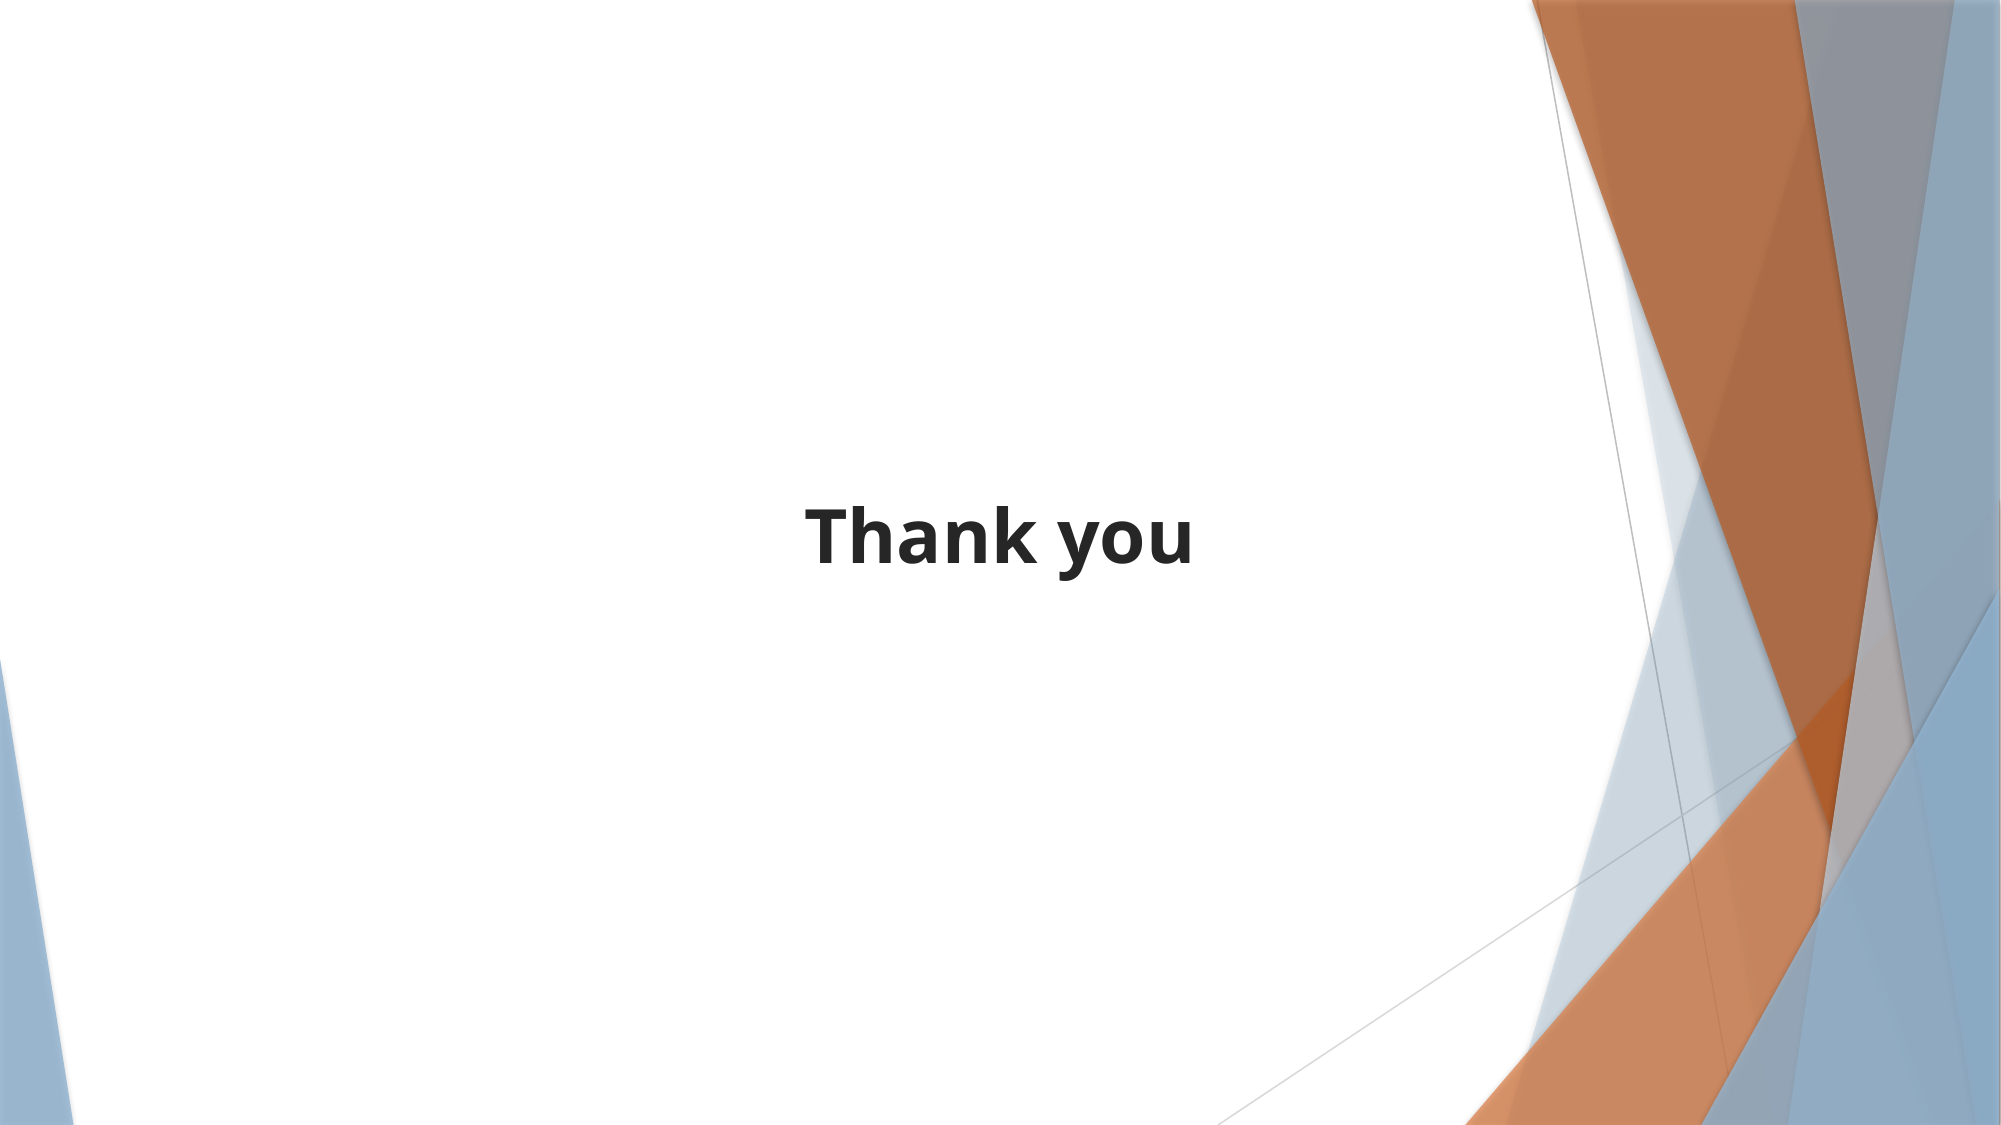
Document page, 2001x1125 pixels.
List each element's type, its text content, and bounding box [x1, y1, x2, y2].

title Thank you [95, 481, 1905, 644]
